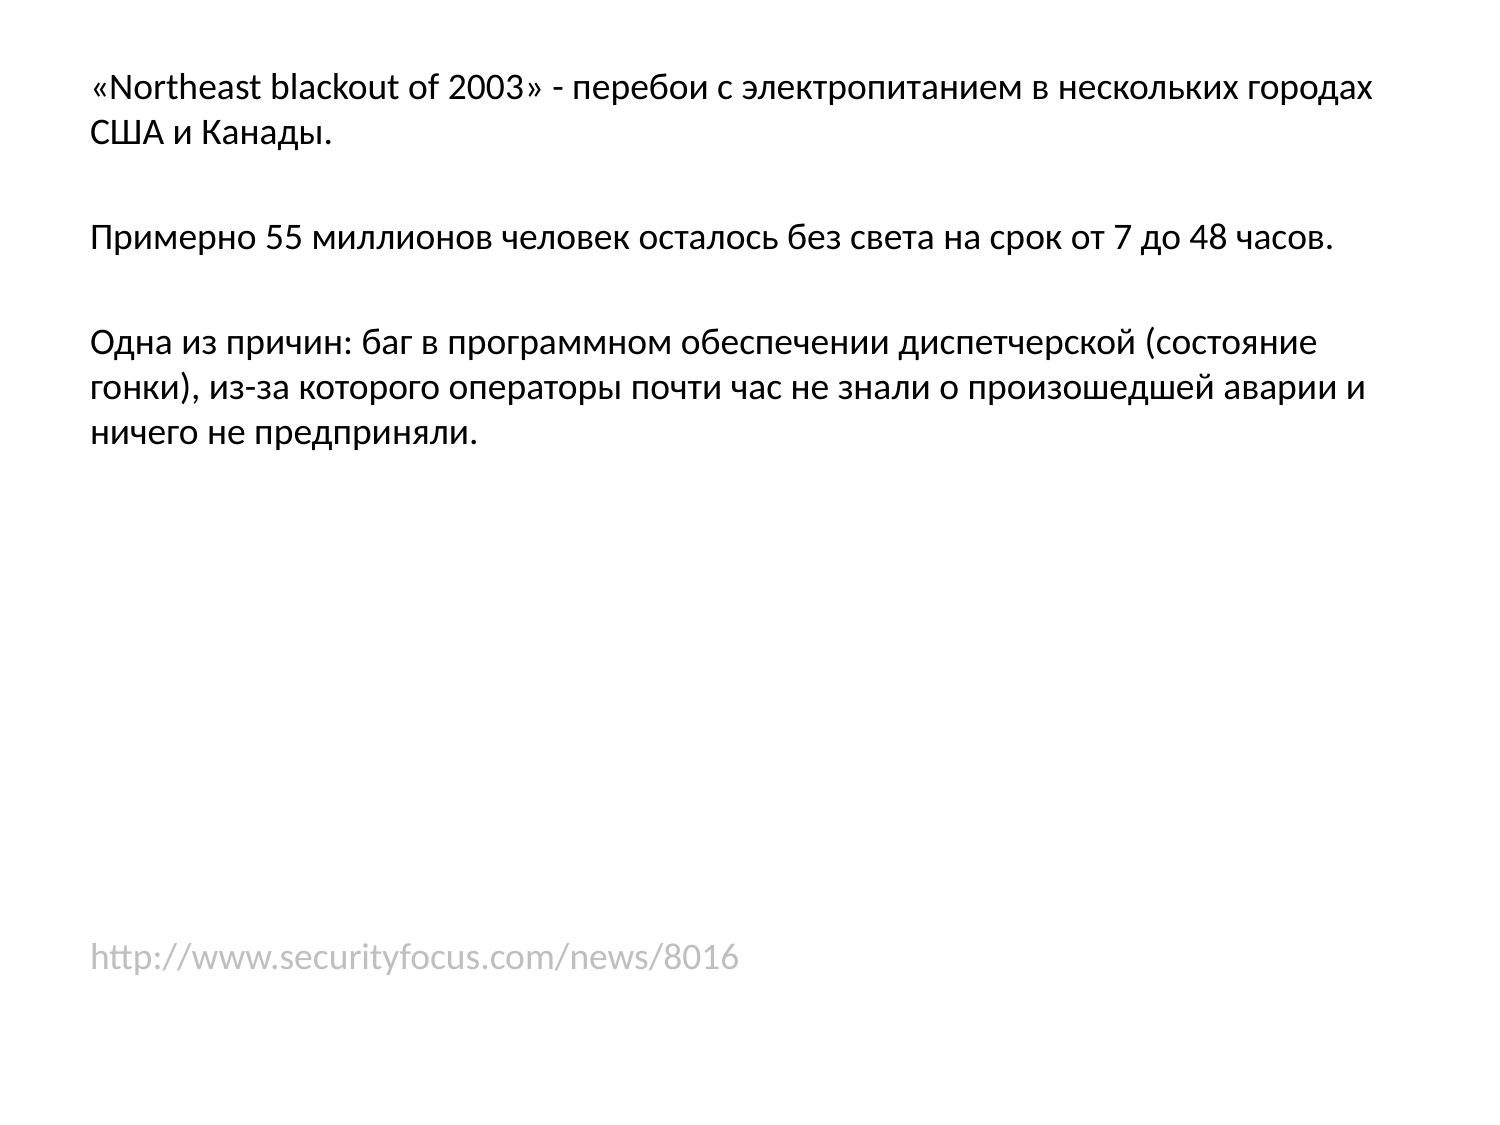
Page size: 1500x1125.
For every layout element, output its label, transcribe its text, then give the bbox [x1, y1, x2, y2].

list «Northeast blackout of 2003» - перебои с электропитанием в нескольких городах США и Канады. Примерно 55 миллионов человек осталось без света на срок от 7 до 48 часов. Одна из причин: баг в программном обеспечении диспетчерской (состояние гонки), из-за которого операторы почти час не знали о произошедшей аварии и ничего не предприняли. http://www.securityfocus.com/news/8016 [75, 54, 1425, 1059]
